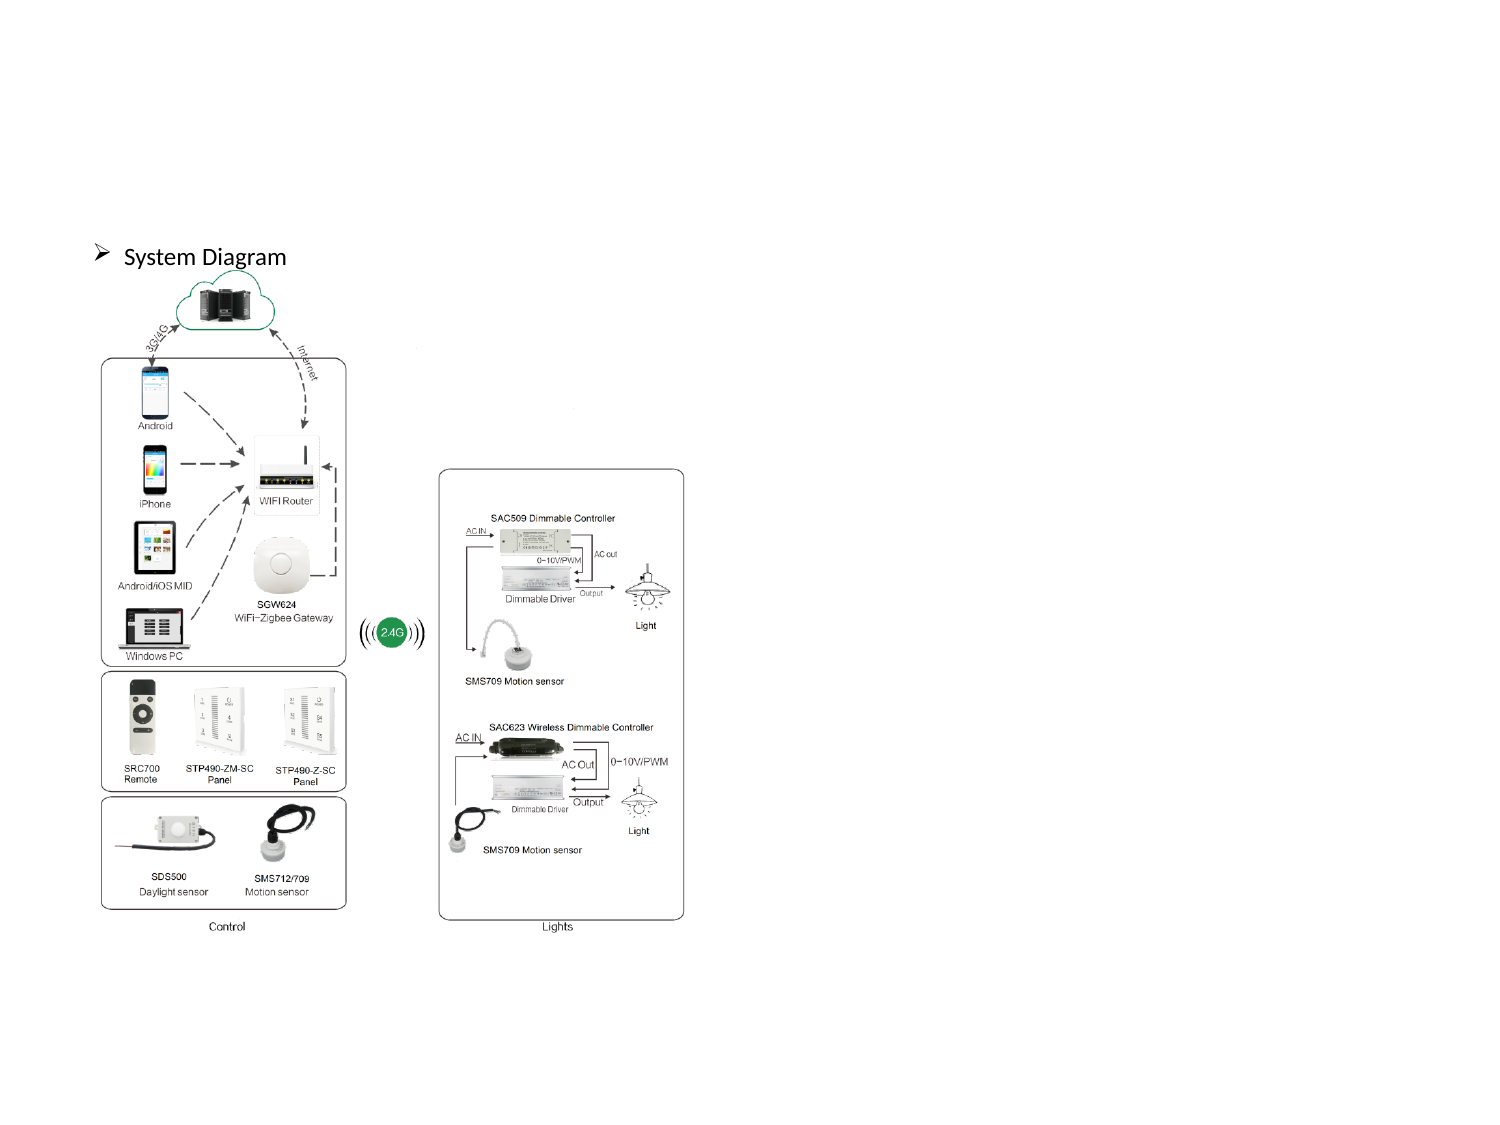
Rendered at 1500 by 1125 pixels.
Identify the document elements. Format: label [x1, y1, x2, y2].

picture [82, 207, 704, 961]
